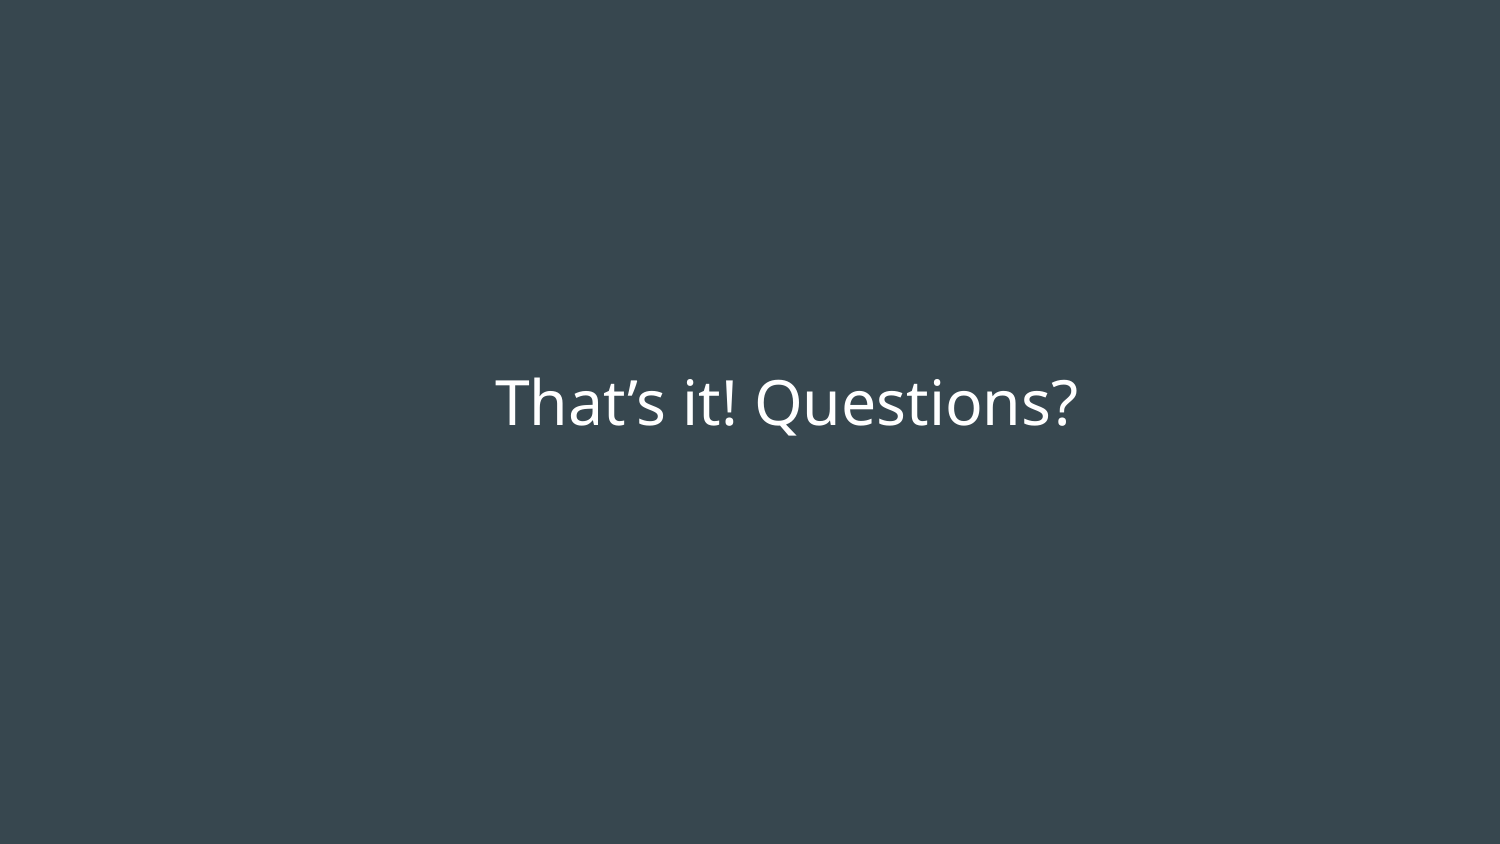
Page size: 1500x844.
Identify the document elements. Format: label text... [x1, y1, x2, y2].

title That’s it! Questions? [210, 343, 1365, 508]
